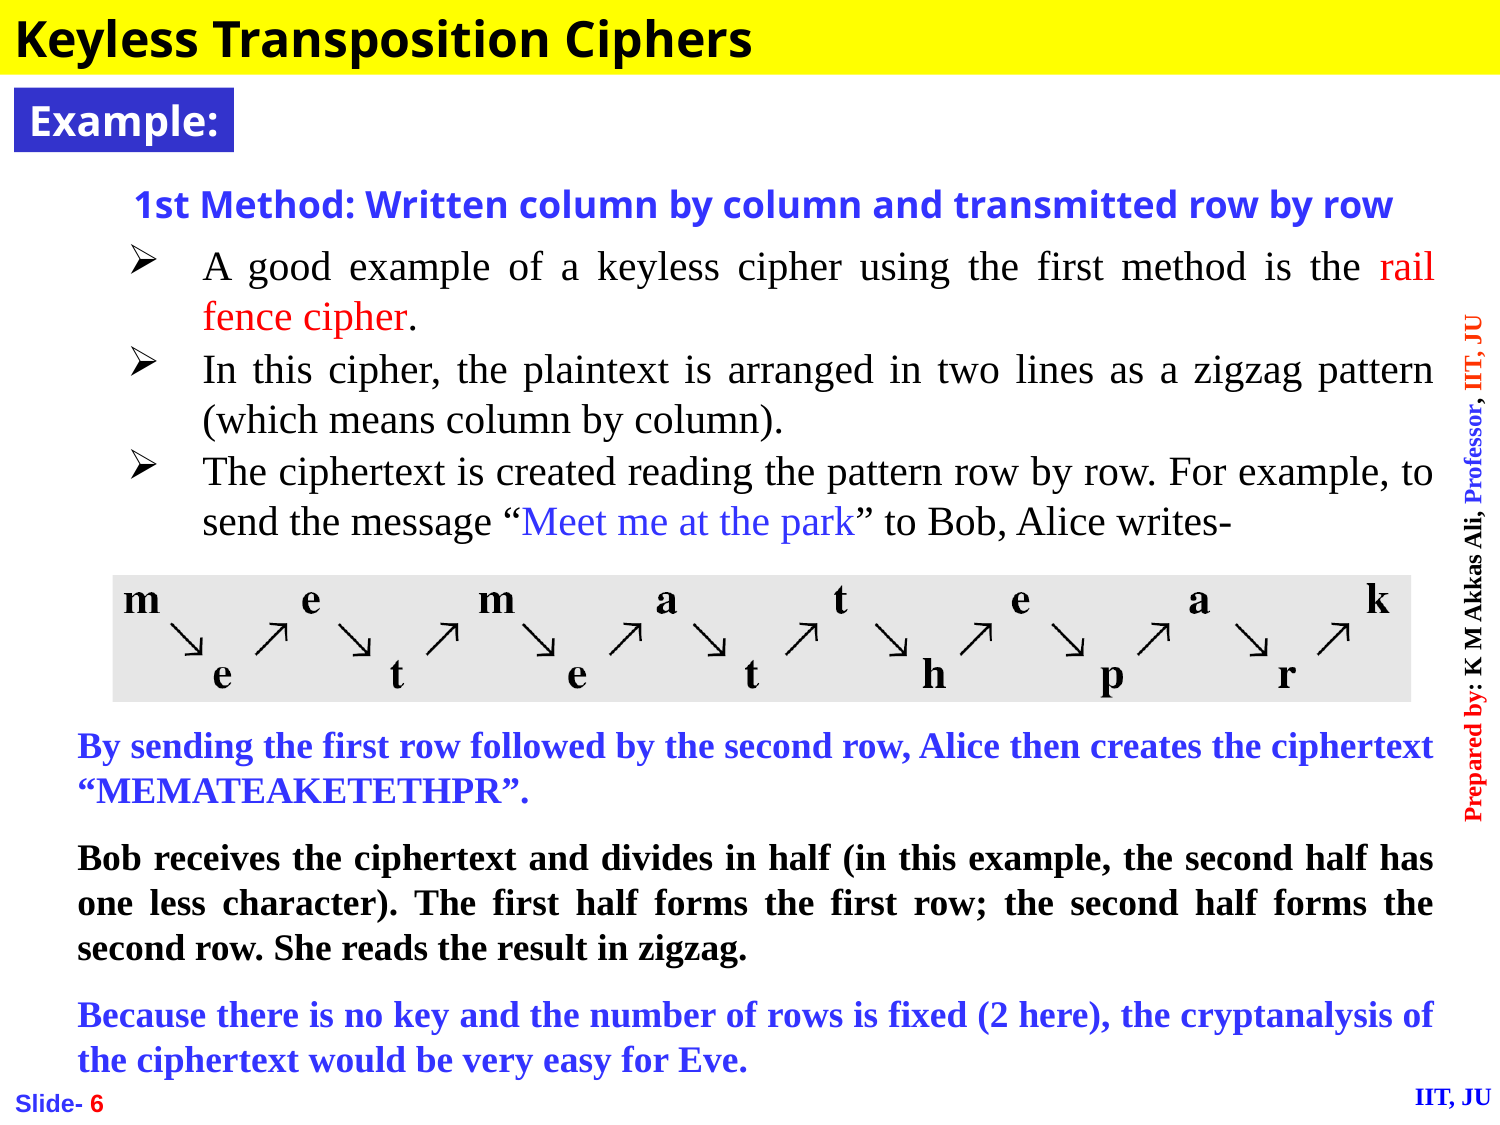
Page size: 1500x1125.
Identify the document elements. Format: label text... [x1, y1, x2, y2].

text_box Bob receives the ciphertext and divides in half (in this example, the second half has one less character). The first half forms the first row; the second half forms the second row. She reads the result in zigzag. [62, 825, 1450, 976]
text_box 1st Method: Written column by column and transmitted row by row [118, 174, 1420, 234]
picture [112, 574, 1412, 703]
text_box A good example of a keyless cipher using the first method is the rail fence cipher. In this cipher, the plaintext is arranged in two lines as a zigzag pattern (which means column by column). The ciphertext is created reading the pattern row by row. For example, to send the message “Meet me at the park” to Bob, Alice writes- [37, 231, 1450, 552]
text_box Because there is no key and the number of rows is fixed (2 here), the cryptanalysis of the ciphertext would be very easy for Eve. [62, 982, 1450, 1087]
text_box By sending the first row followed by the second row, Alice then creates the ciphertext “MEMATEAKETETHPR”. [62, 713, 1450, 818]
slide_number Slide- 6 [0, 1049, 313, 1125]
text_box Keyless Transposition Ciphers [0, 0, 1500, 75]
text_box Example: [14, 87, 234, 153]
